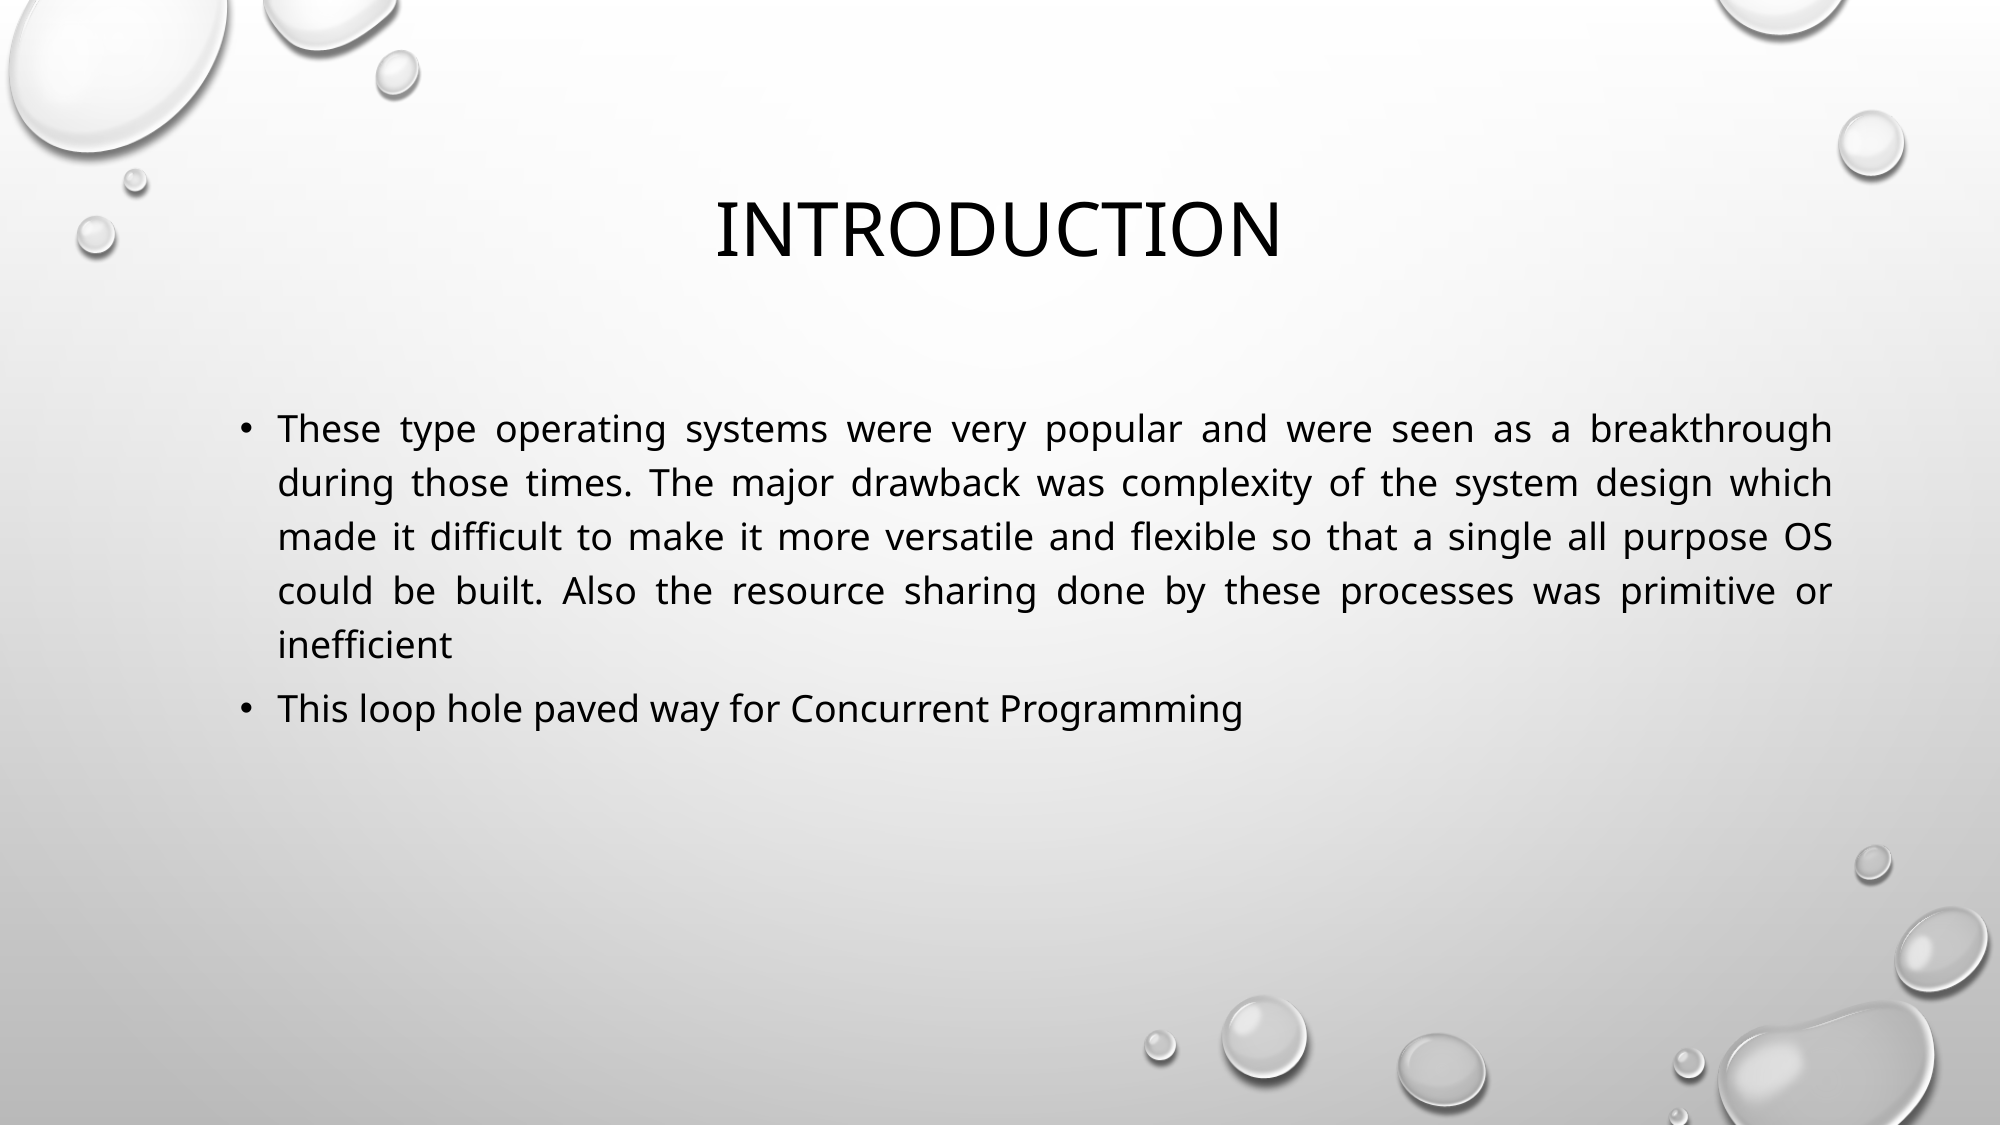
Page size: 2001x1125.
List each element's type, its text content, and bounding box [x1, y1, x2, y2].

list These type operating systems were very popular and were seen as a breakthrough during those times. The major drawback was complexity of the system design which made it difficult to make it more versatile and flexible so that a single all purpose OS could be built. Also the resource sharing done by these processes was primitive or inefficient This loop hole paved way for Concurrent Programming [149, 388, 1850, 950]
picture [0, 0, 2000, 1125]
title Introduction [149, 101, 1851, 364]
